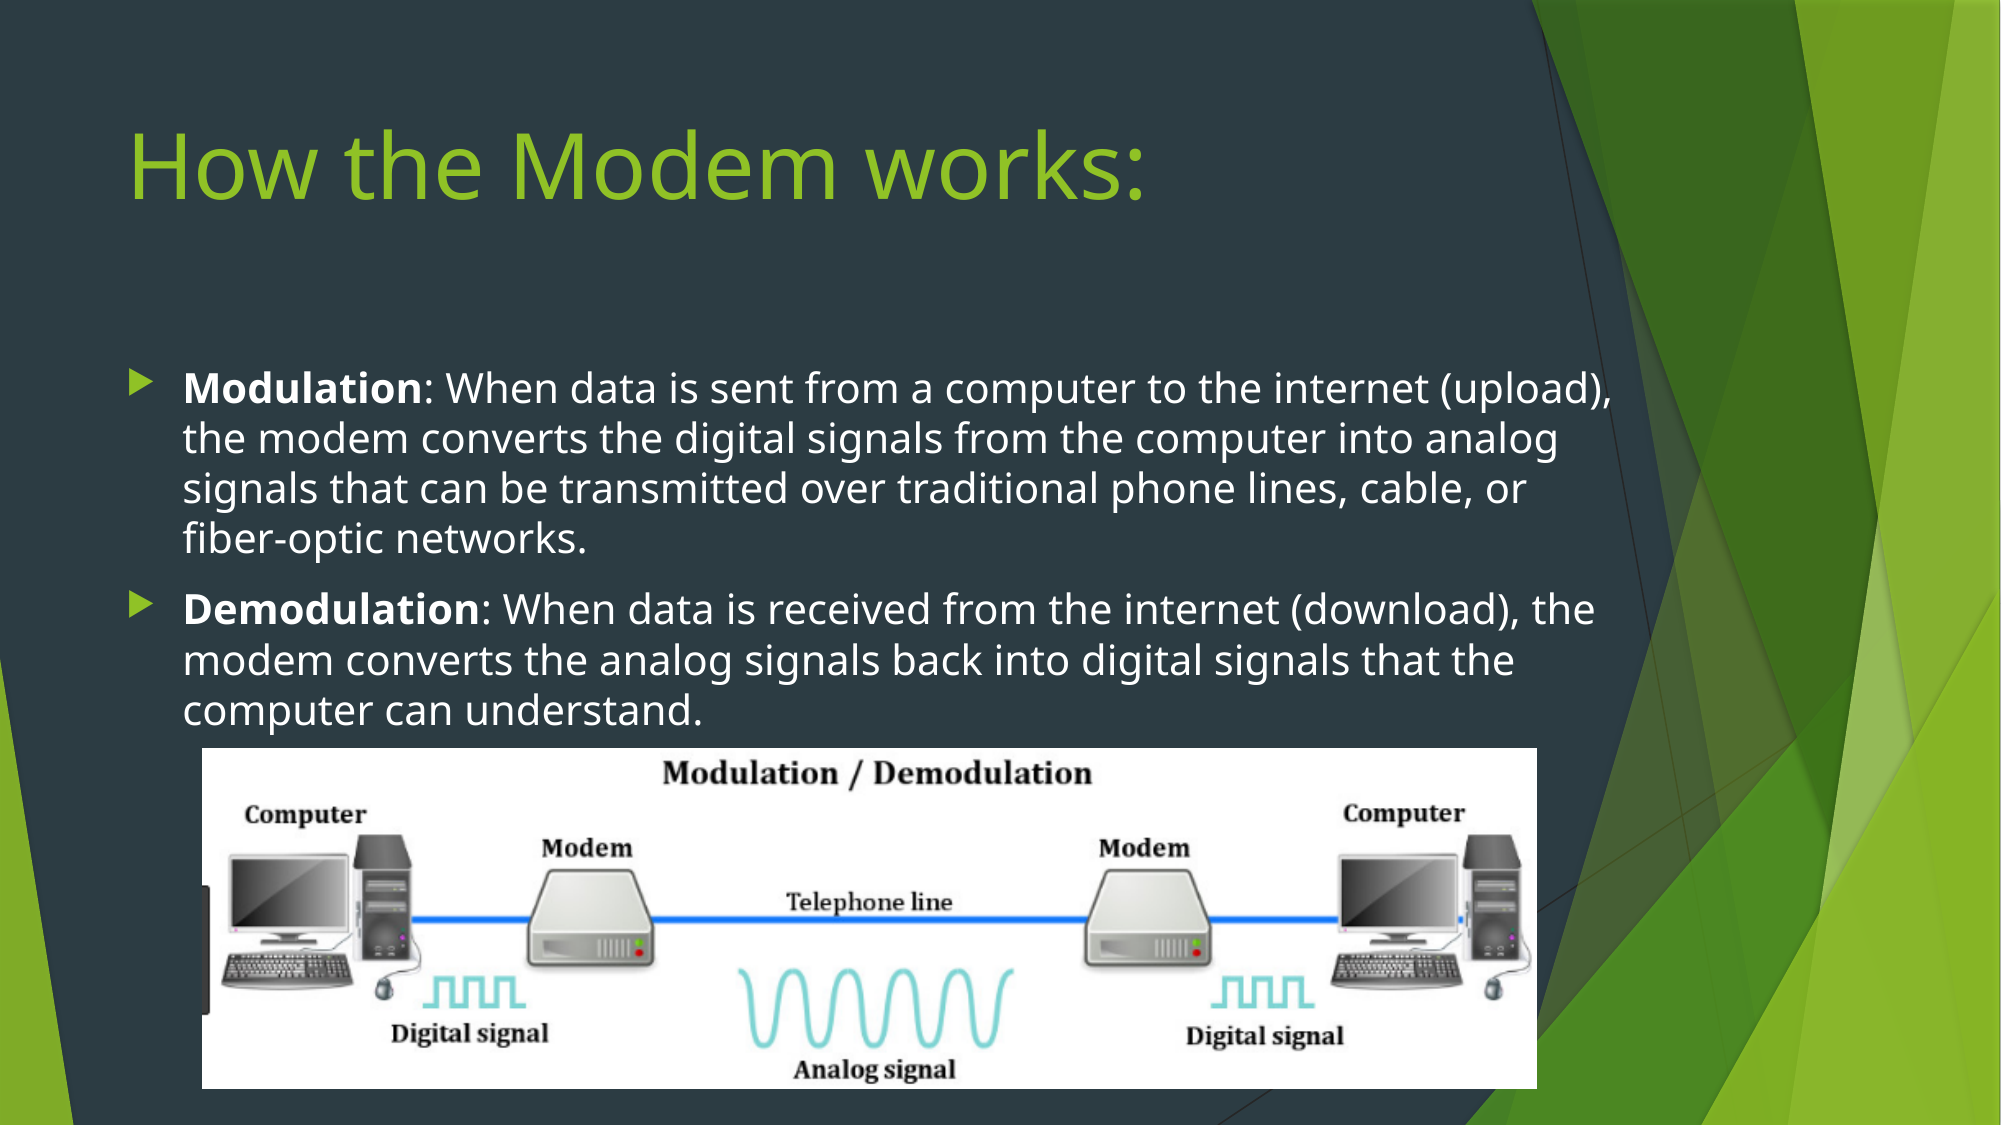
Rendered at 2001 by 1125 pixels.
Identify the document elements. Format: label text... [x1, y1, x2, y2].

list Modulation: When data is sent from a computer to the internet (upload), the modem converts the digital signals from the computer into analog signals that can be transmitted over traditional phone lines, cable, or fiber-optic networks. Demodulation: When data is received from the internet (download), the modem converts the analog signals back into digital signals that the computer can understand. [111, 354, 1637, 749]
title How the Modem works: [111, 99, 1522, 317]
picture [202, 747, 1537, 1090]
